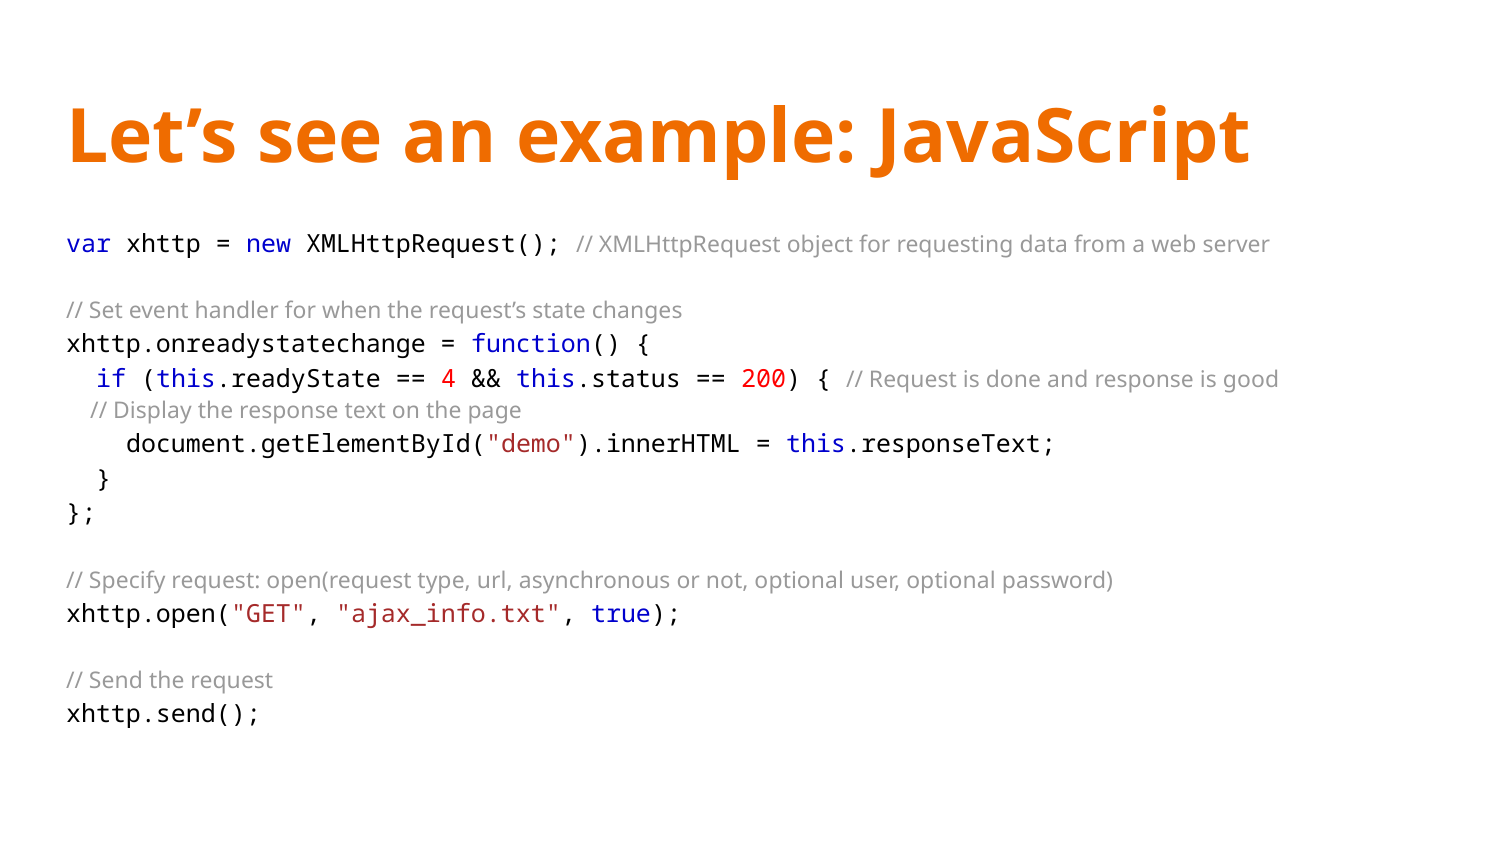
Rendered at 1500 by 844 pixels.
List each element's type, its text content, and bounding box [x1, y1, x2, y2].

list var xhttp = new XMLHttpRequest(); // XMLHttpRequest object for requesting data from a web server // Set event handler for when the request’s state changes xhttp.onreadystatechange = function() { if (this.readyState == 4 && this.status == 200) { // Request is done and response is good // Display the response text on the page document.getElementById("demo").innerHTML = this.responseText; } }; // Specify request: open(request type, url, asynchronous or not, optional user, optional password) xhttp.open("GET", "ajax_info.txt", true); // Send the request xhttp.send(); [51, 207, 1449, 750]
title Let’s see an example: JavaScript [51, 72, 1449, 189]
